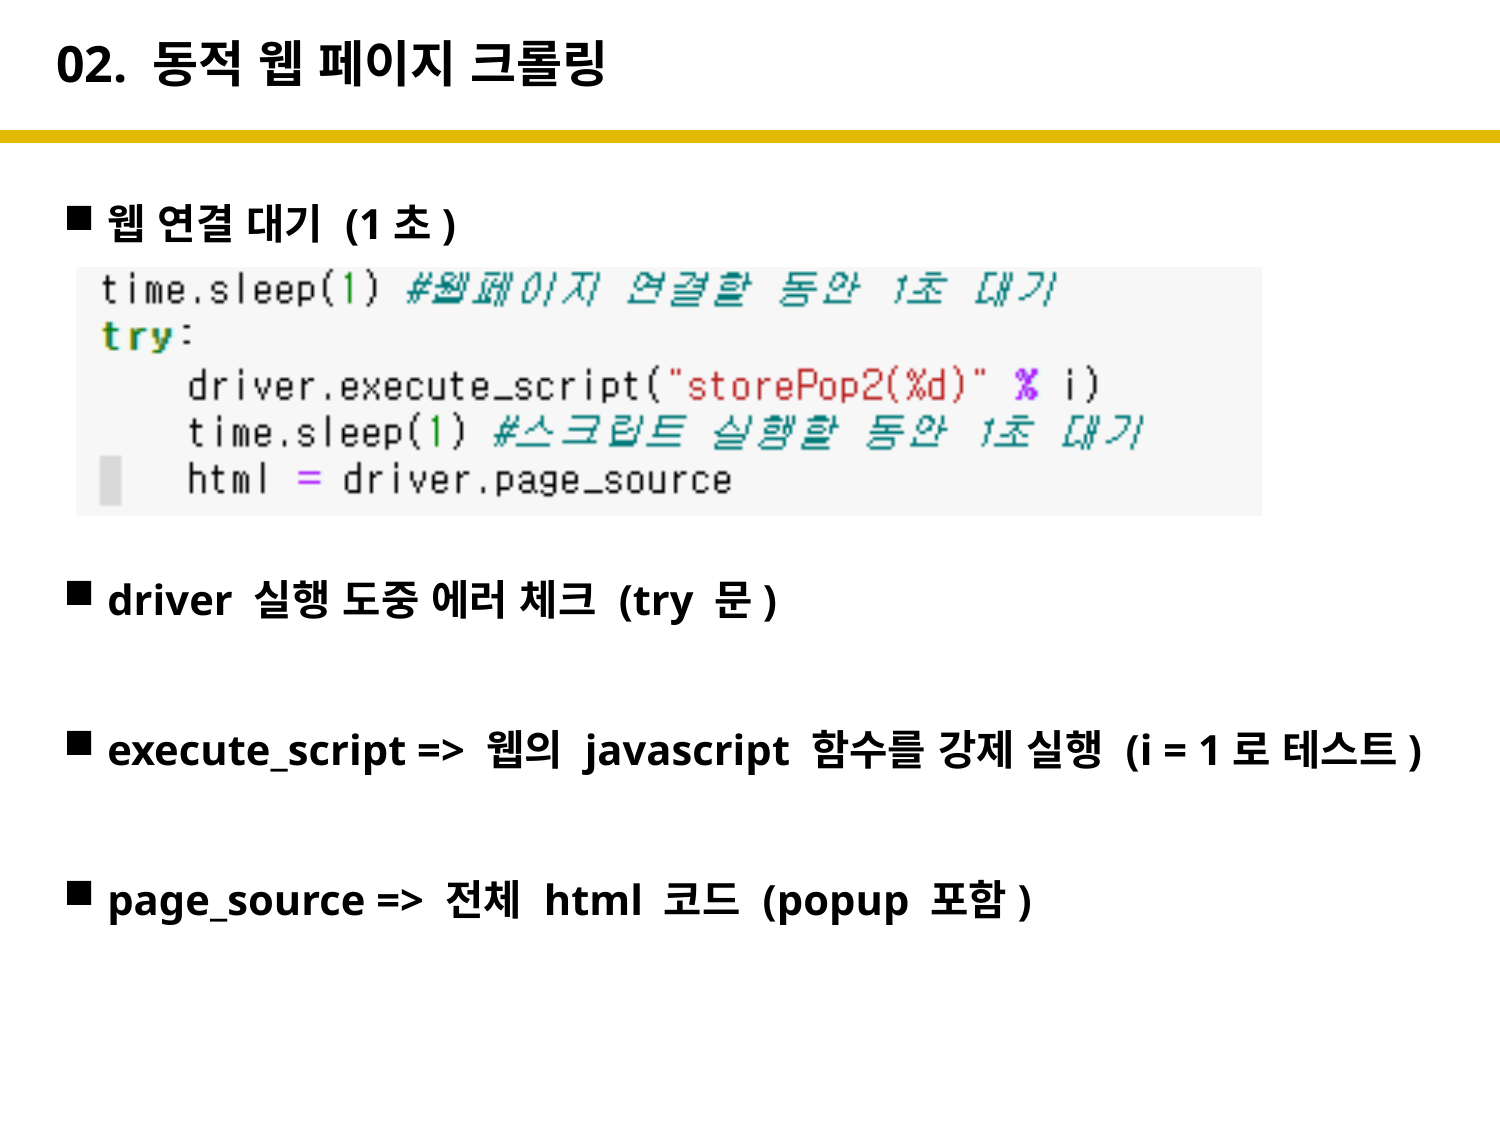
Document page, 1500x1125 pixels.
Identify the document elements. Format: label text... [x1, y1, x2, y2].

picture [76, 266, 1262, 516]
title 02. 동적 웹 페이지 크롤링 [41, 17, 1282, 108]
list 웹 연결 대기 (1초) driver 실행 도중 에러 체크 (try 문) execute_script => 웹의 javascript 함수를 강제 실행 (i = 1로 테스트) page_source => 전체 html 코드 (popup 포함) [48, 165, 1467, 1064]
